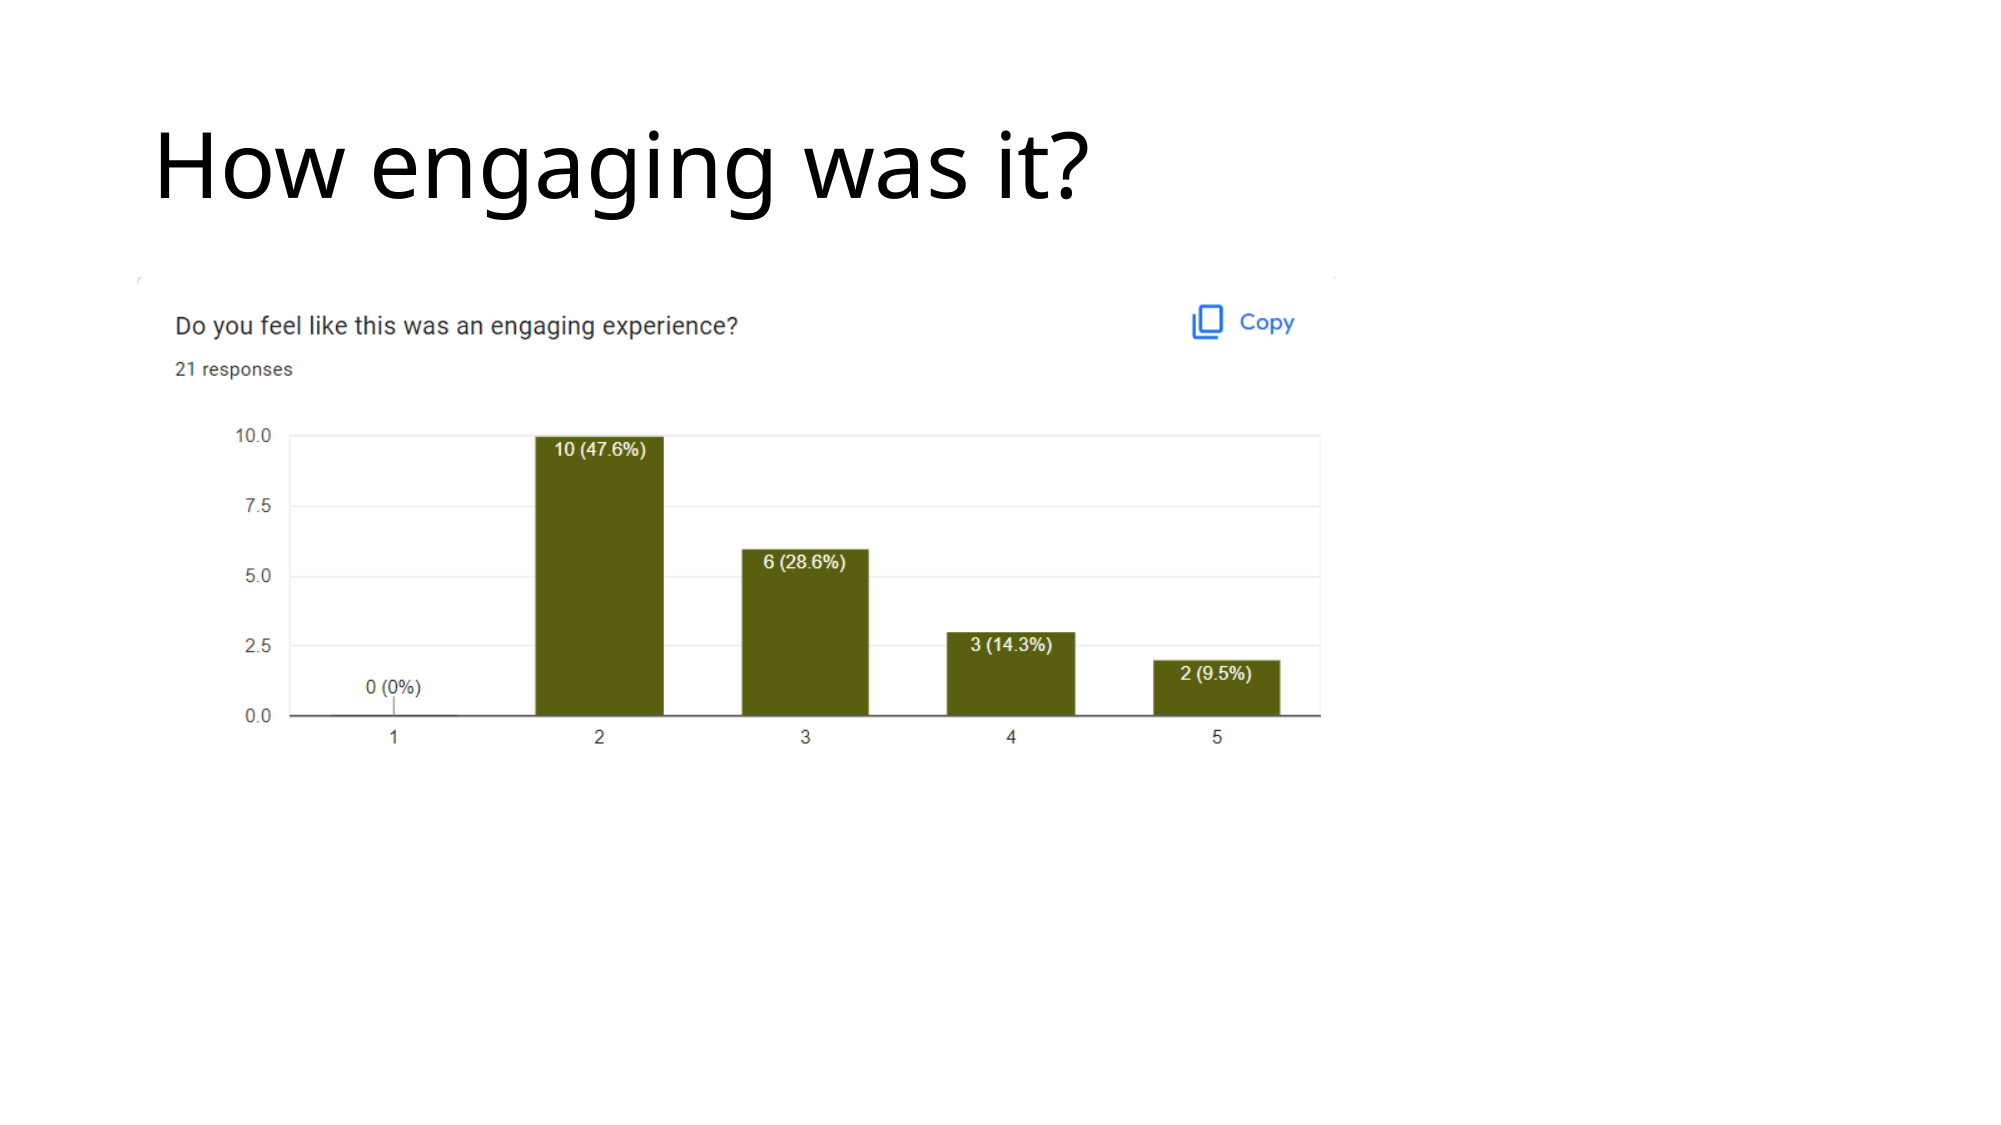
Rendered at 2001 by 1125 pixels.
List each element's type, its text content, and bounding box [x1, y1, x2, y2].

title How engaging was it? [137, 59, 1863, 278]
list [137, 277, 1336, 825]
